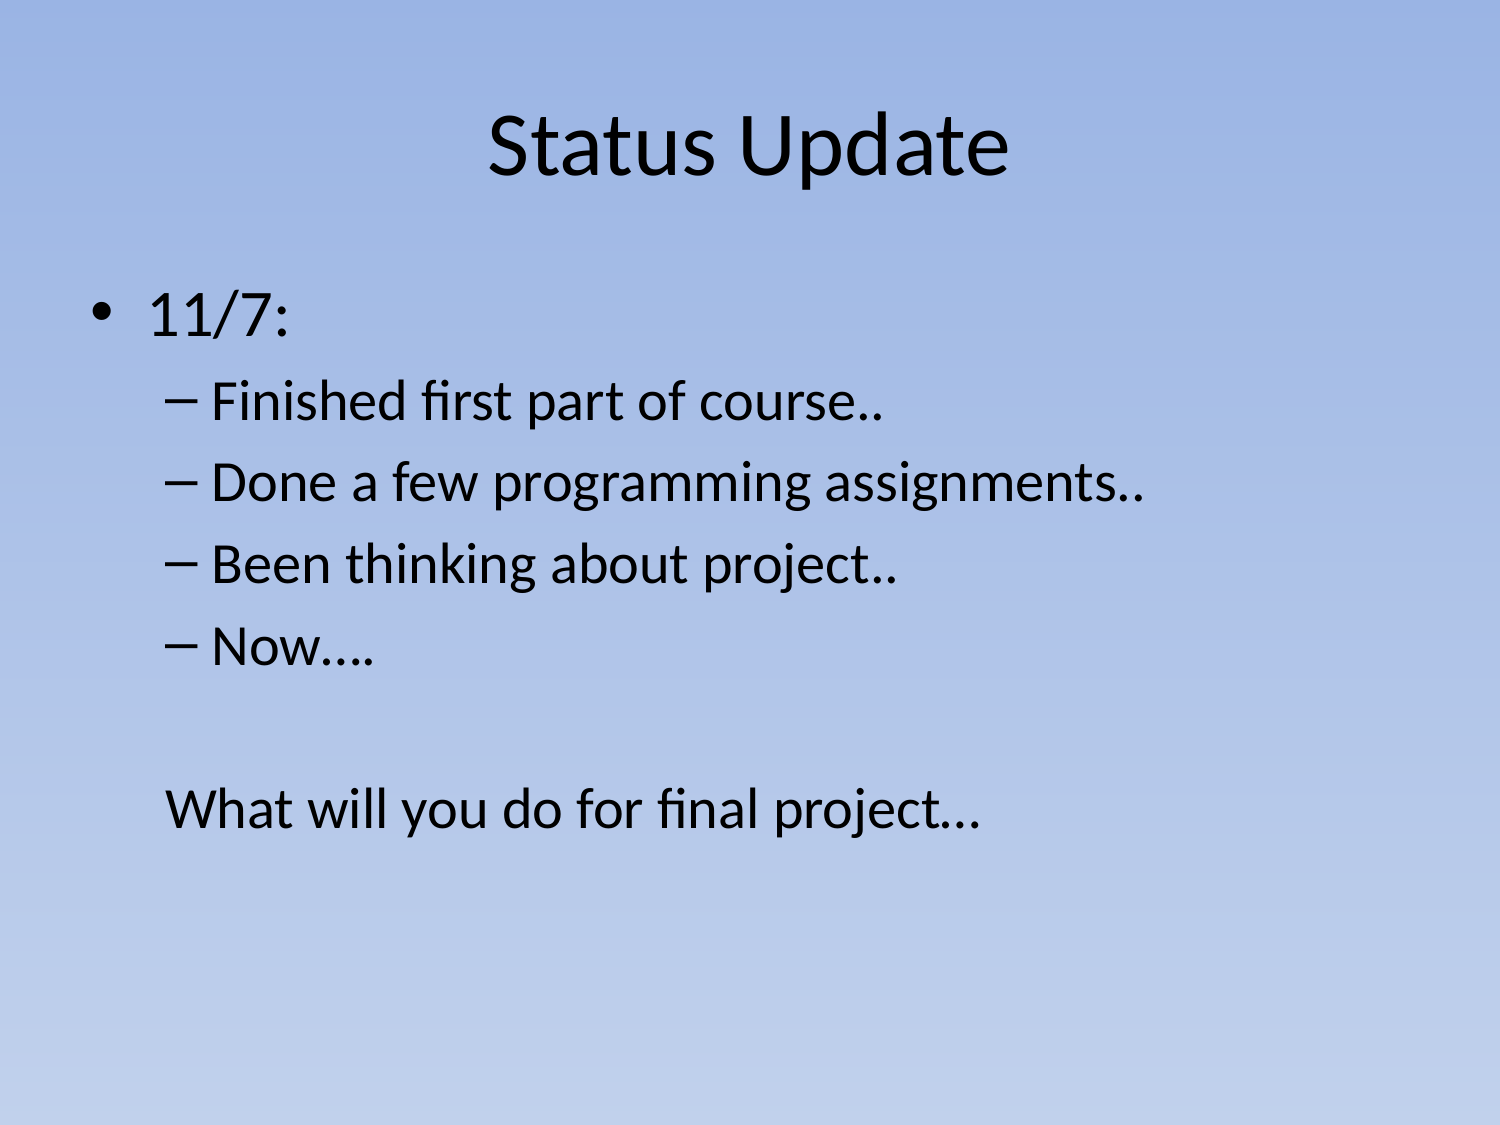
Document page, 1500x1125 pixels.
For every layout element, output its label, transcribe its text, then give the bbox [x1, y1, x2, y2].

list 11/7: Finished first part of course.. Done a few programming assignments.. Been thinking about project.. Now…. What will you do for final project… [75, 262, 1425, 1005]
title Status Update [75, 45, 1425, 233]
